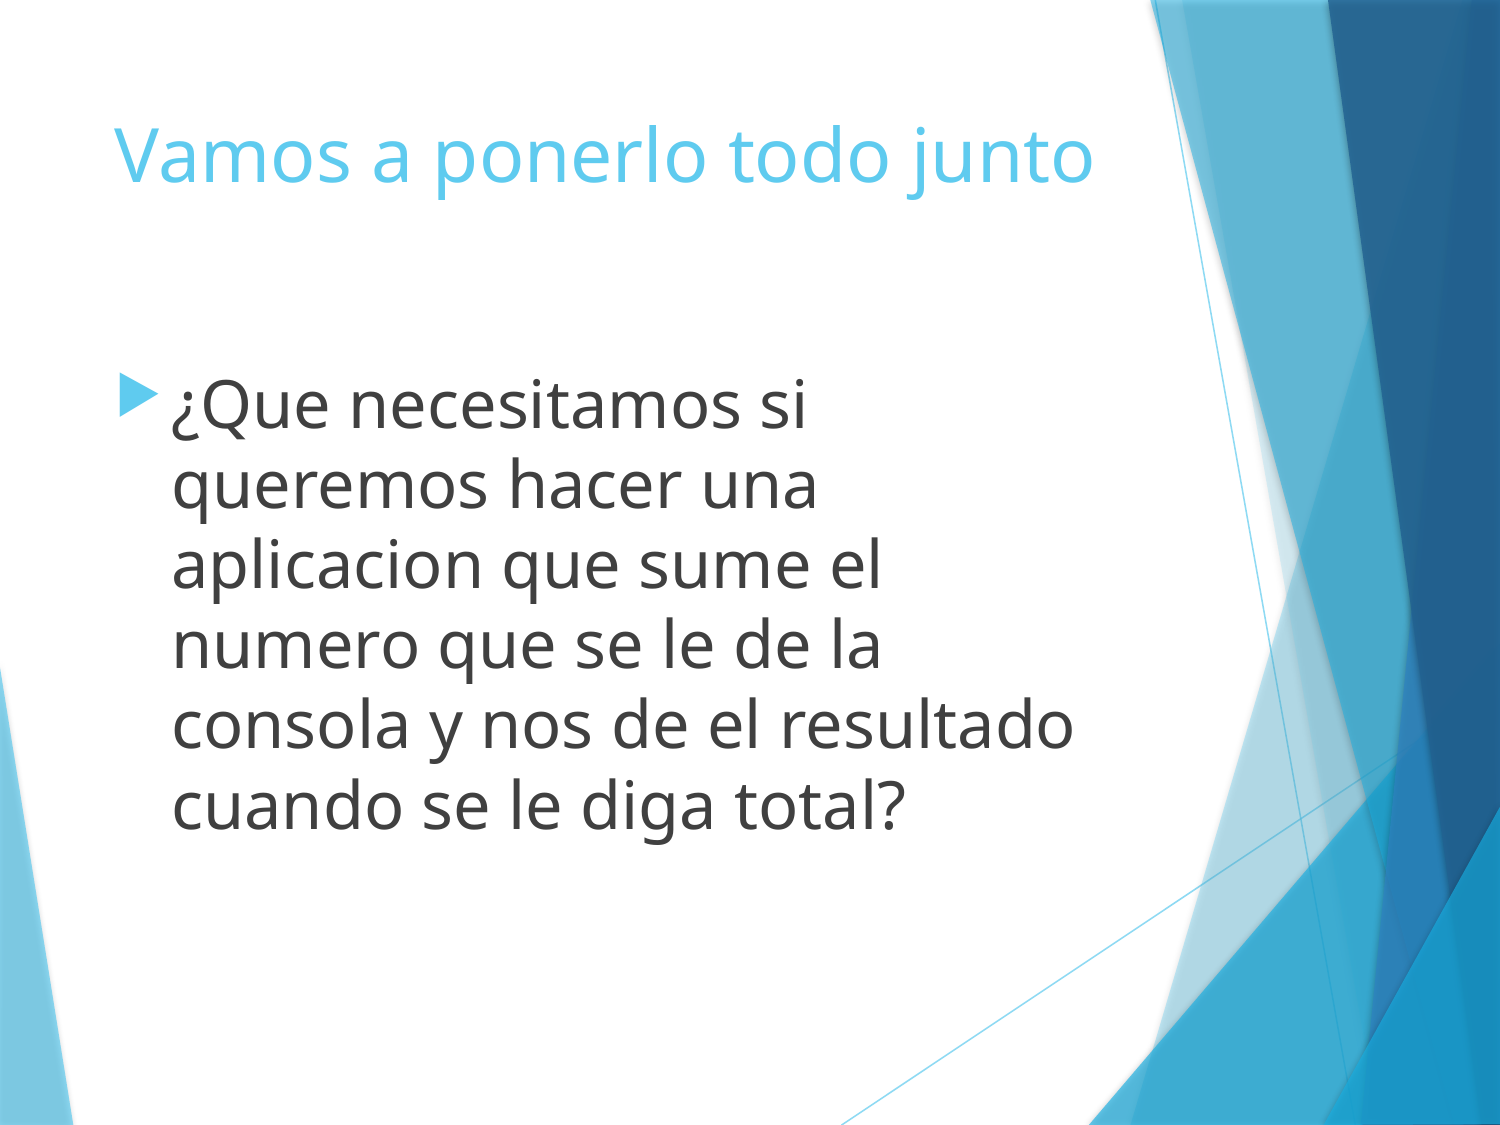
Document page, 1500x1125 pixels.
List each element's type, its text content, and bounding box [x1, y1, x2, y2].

title Vamos a ponerlo todo junto [99, 99, 1142, 317]
list ¿Que necesitamos si queremos hacer una aplicacion que sume el numero que se le de la consola y nos de el resultado cuando se le diga total? [99, 354, 1142, 992]
